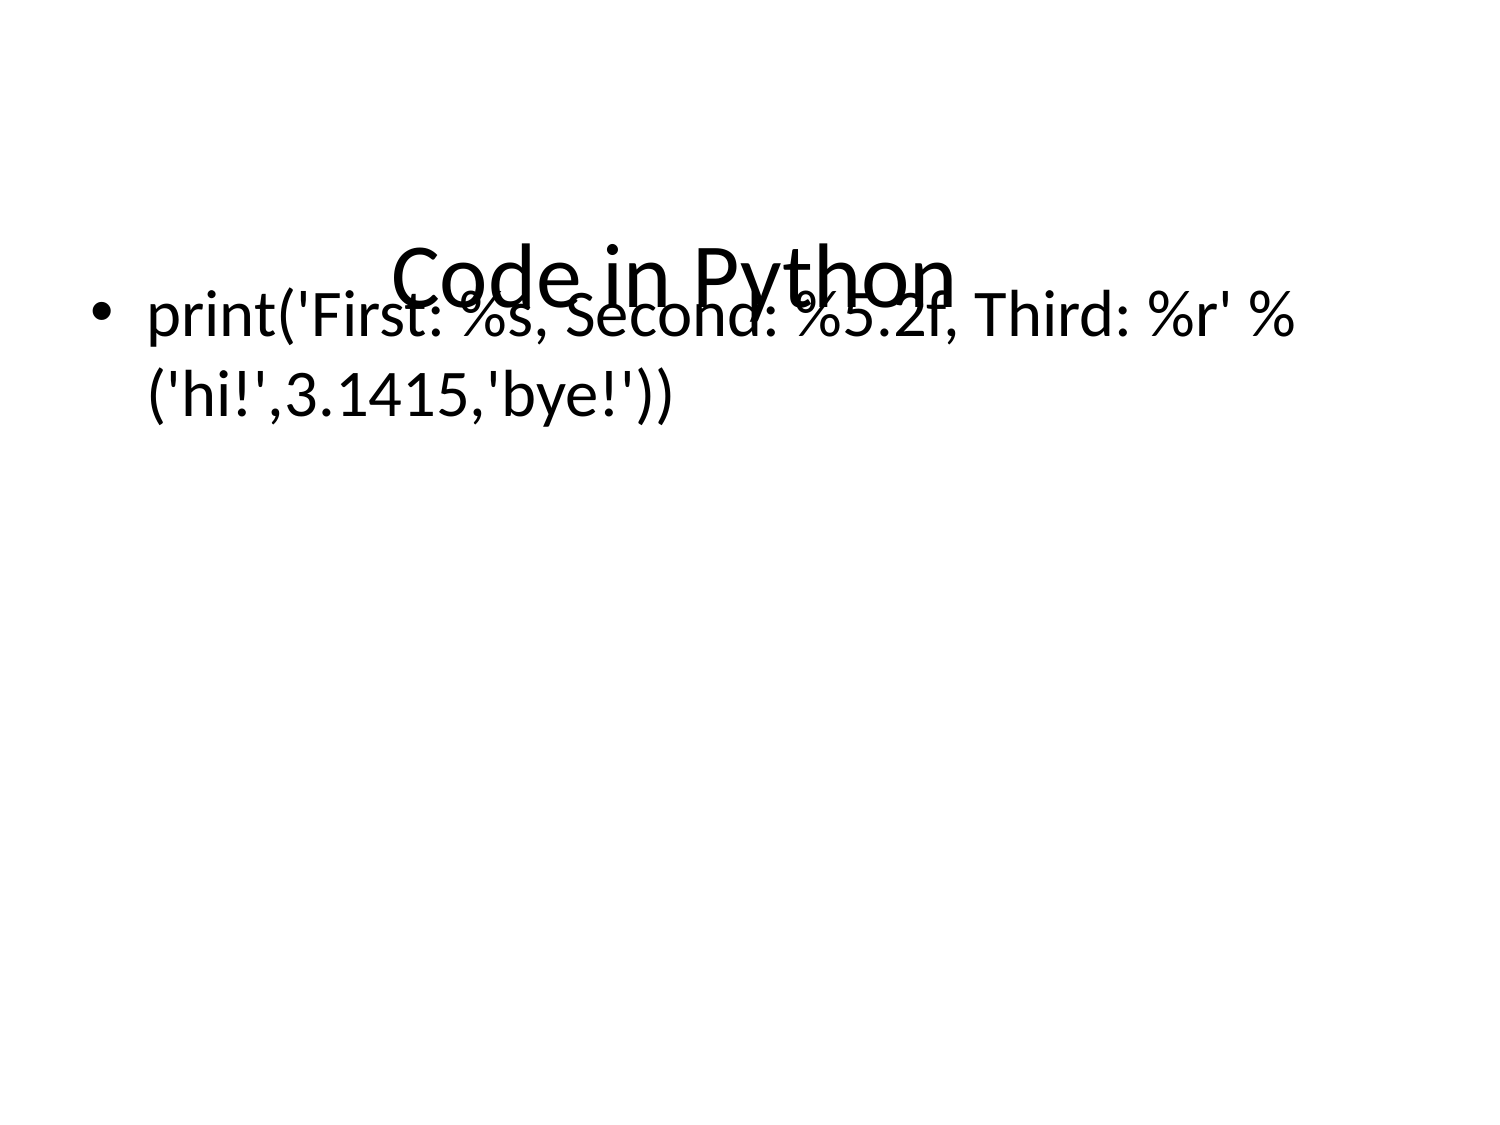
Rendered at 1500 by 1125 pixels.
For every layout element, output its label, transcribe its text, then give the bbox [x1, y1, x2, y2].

title Code in Python [0, 177, 1350, 365]
list print('First: %s, Second: %5.2f, Third: %r' %('hi!',3.1415,'bye!')) [75, 262, 1425, 1005]
